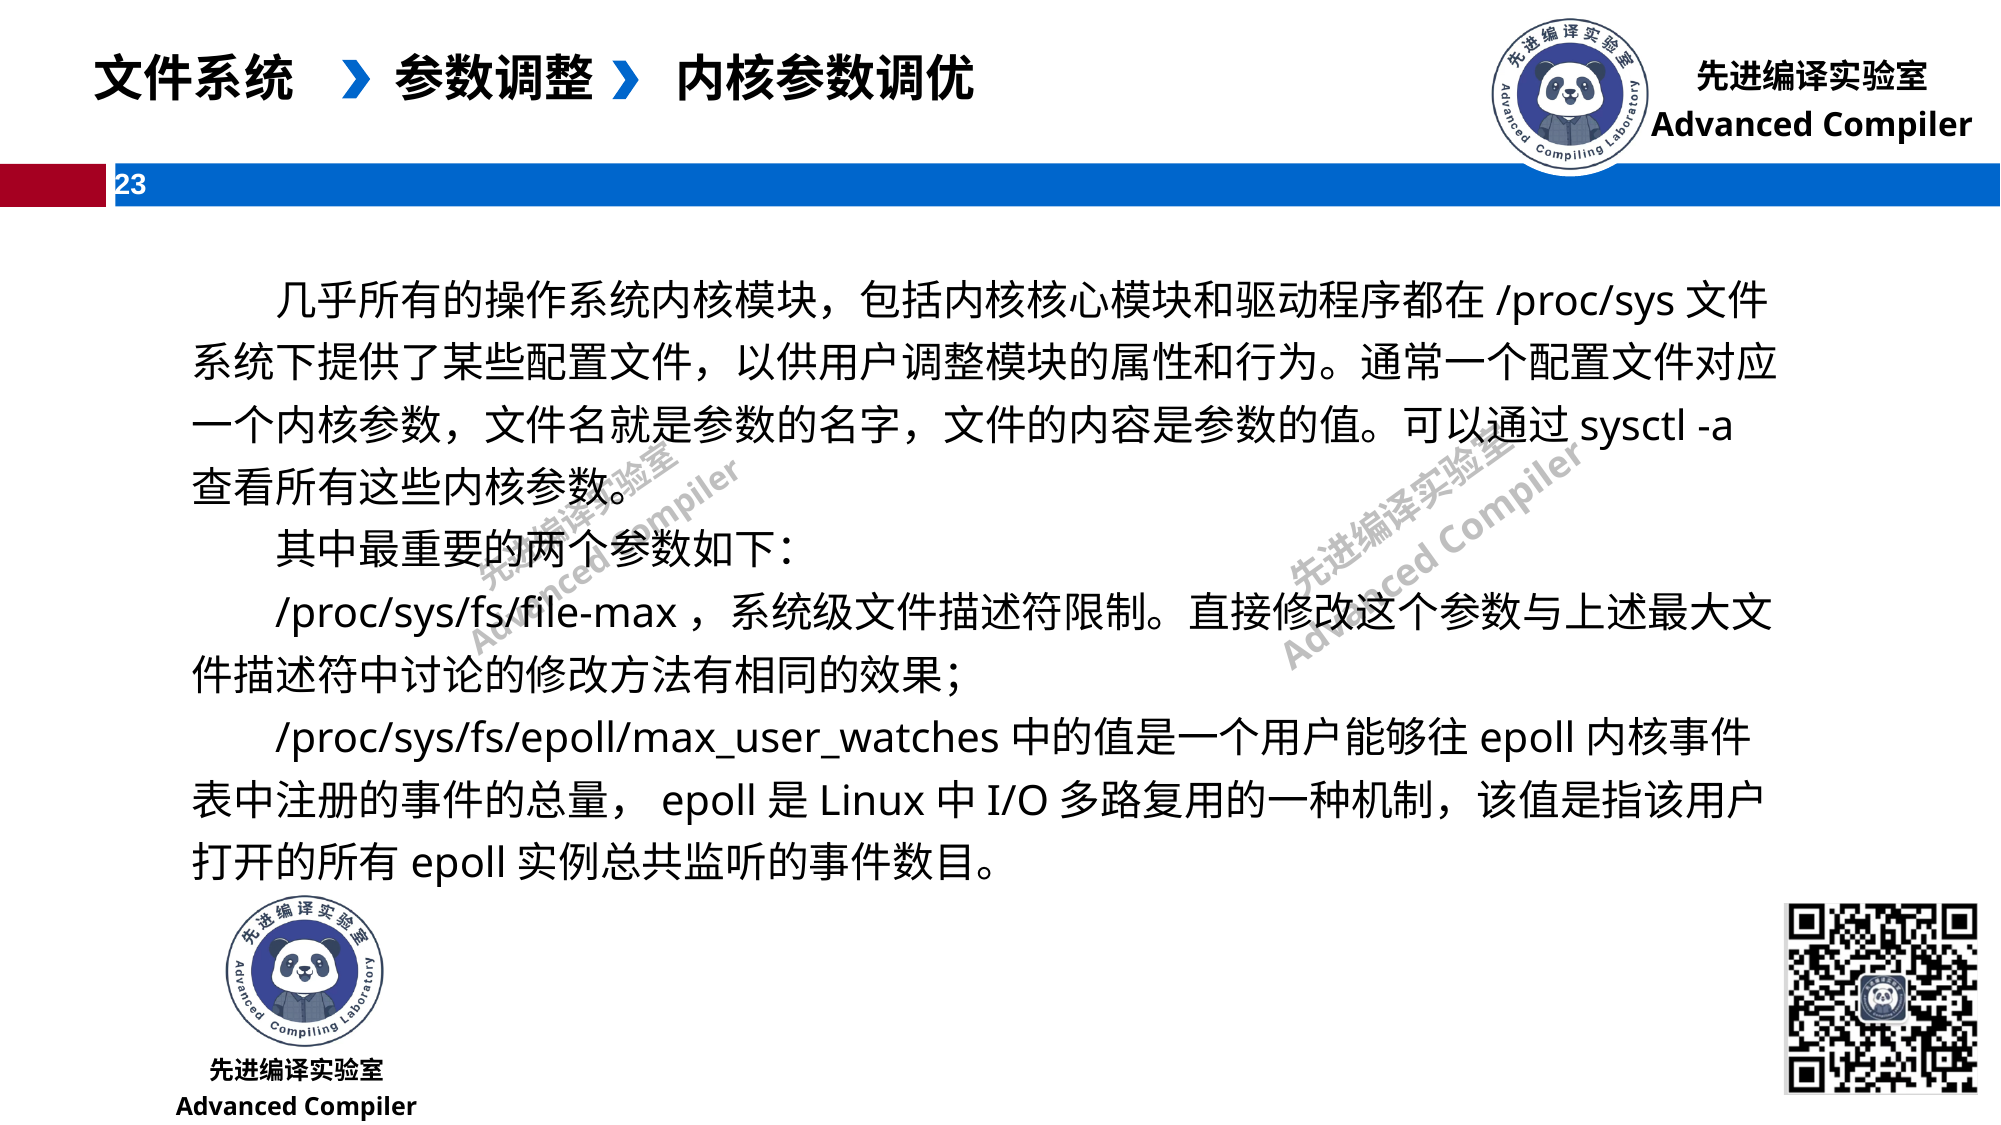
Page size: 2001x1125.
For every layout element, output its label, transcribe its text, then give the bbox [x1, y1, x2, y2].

text_box 几乎所有的操作系统内核模块，包括内核核心模块和驱动程序都在/proc/sys文件系统下提供了某些配置文件，以供用户调整模块的属性和行为。通常一个配置文件对应一个内核参数，文件名就是参数的名字，文件的内容是参数的值。可以通过sysctl -a查看所有这些内核参数。 其中最重要的两个参数如下： /proc/sys/fs/file-max，系统级文件描述符限制。直接修改这个参数与上述最大文件描述符中讨论的修改方法有相同的效果； /proc/sys/fs/epoll/max_user_watches中的值是一个用户能够往epoll内核事件表中注册的事件的总量，epoll是Linux中I/O多路复用的一种机制，该值是指该用户打开的所有epoll实例总共监听的事件数目。 [177, 253, 1800, 894]
picture [1783, 903, 1978, 1095]
picture [217, 894, 392, 1054]
text_box [610, 58, 641, 102]
text_box [340, 57, 372, 101]
text_box 参数调整 [342, 38, 660, 114]
text_box 内核参数调优 [660, 38, 1132, 114]
picture [1483, 9, 1657, 177]
text_box 文件系统 [79, 38, 342, 114]
